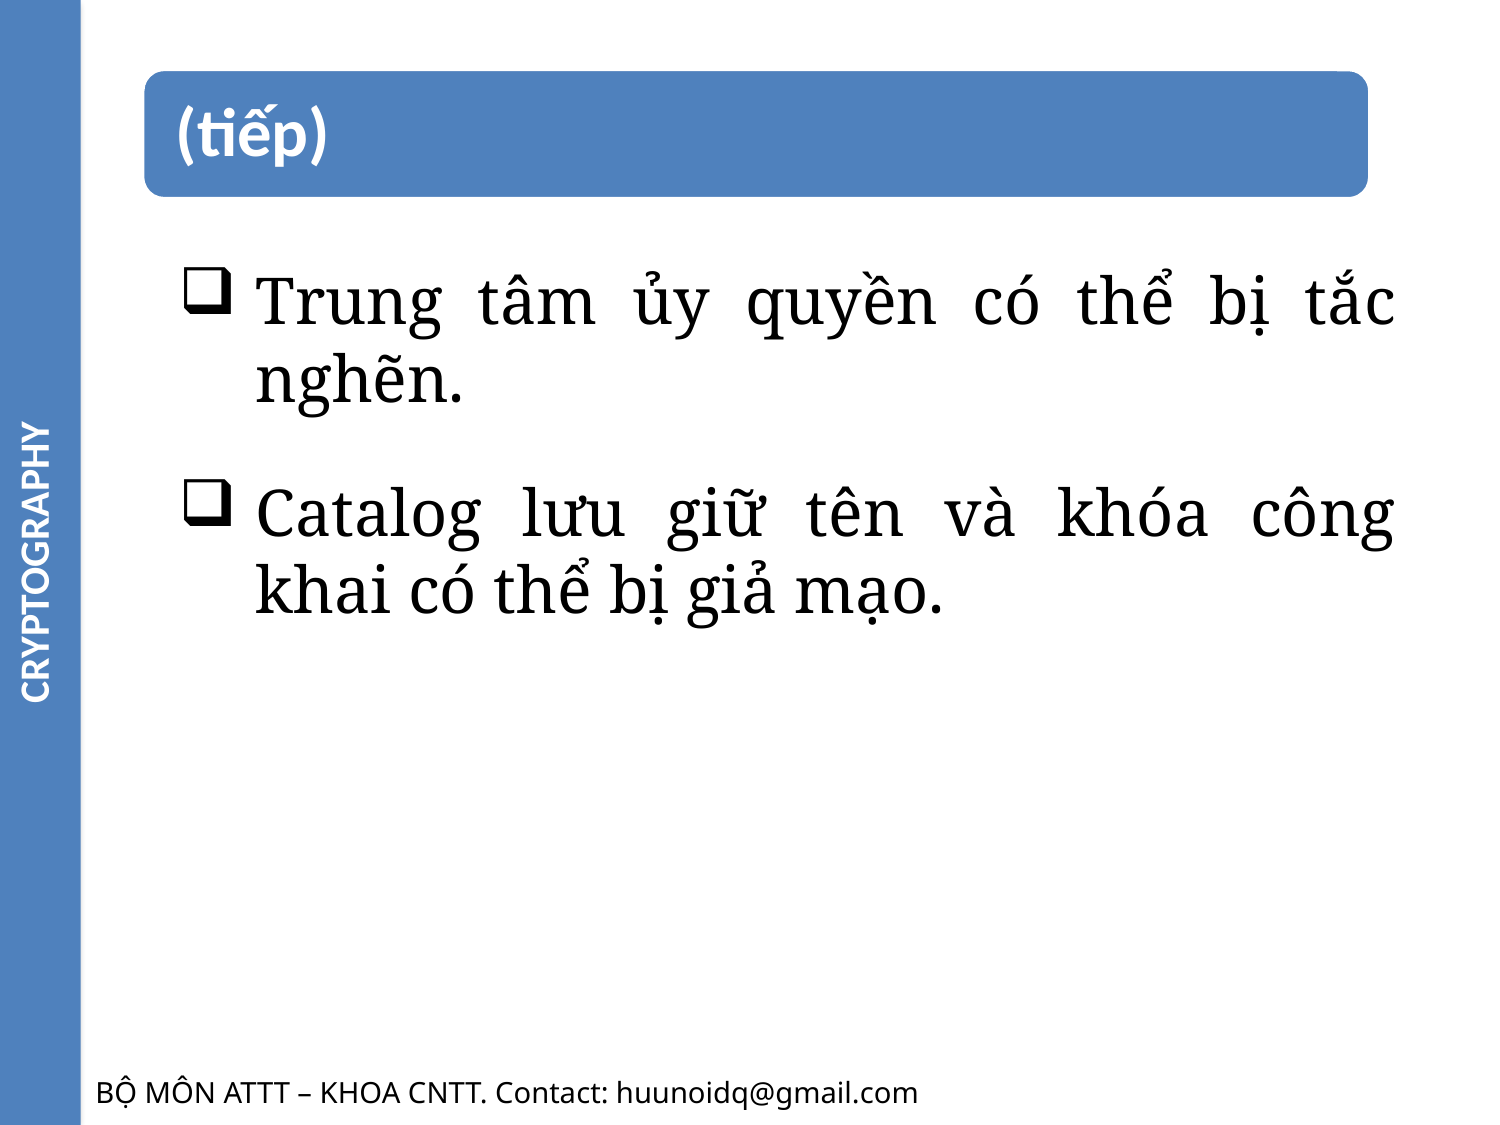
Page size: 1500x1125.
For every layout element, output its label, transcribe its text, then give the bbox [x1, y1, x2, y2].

text_box CRYPTOGRAPHY [0, 0, 84, 1125]
text_box BỘ MÔN ATTT – KHOA CNTT. Contact: huunoidq@gmail.com [80, 1067, 1500, 1117]
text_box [142, 68, 1371, 200]
text_box Trung tâm ủy quyền có thể bị tắc nghẽn. Catalog lưu giữ tên và khóa công khai có thể bị giả mạo. [178, 260, 1397, 1007]
